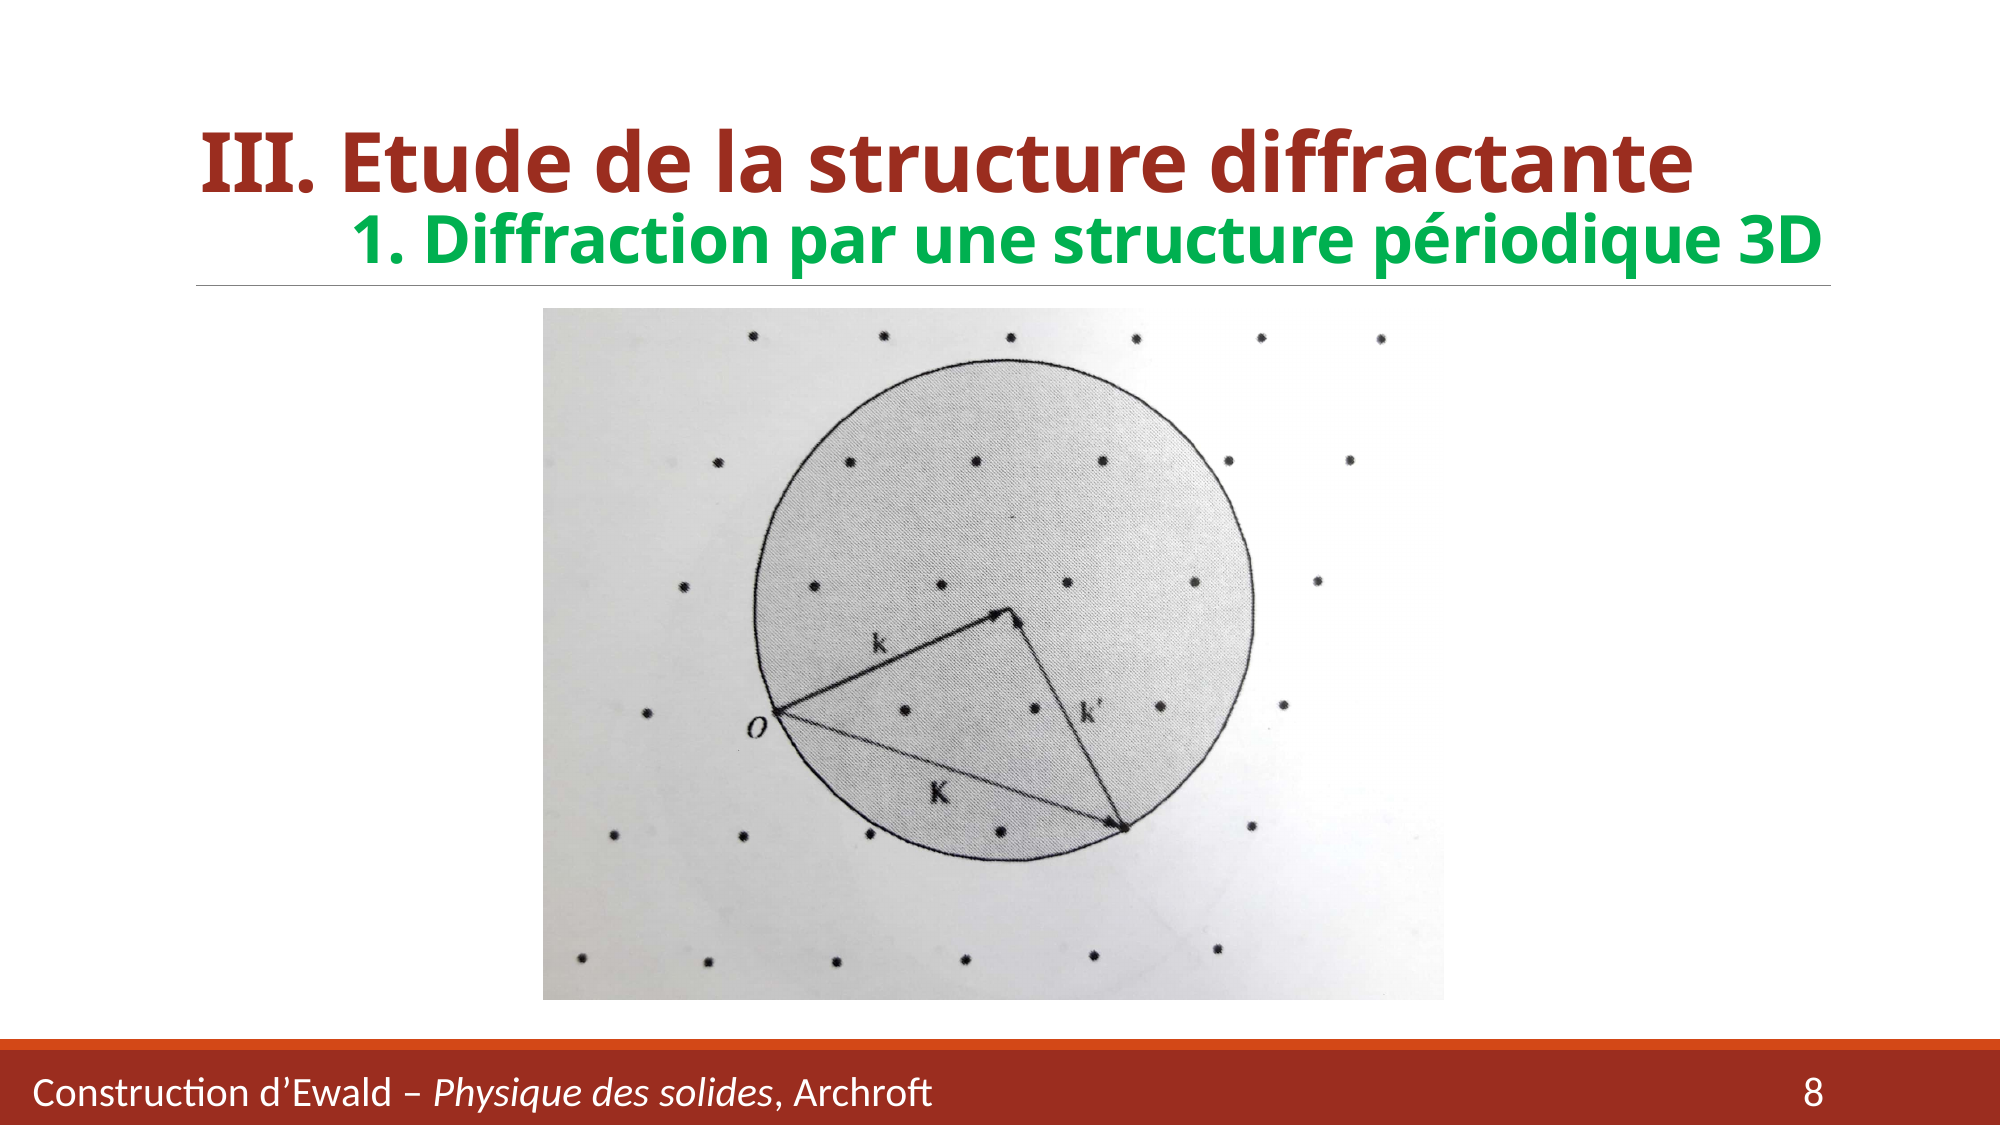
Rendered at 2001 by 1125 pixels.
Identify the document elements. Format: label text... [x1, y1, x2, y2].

picture [543, 308, 1445, 1001]
slide_number 8 [1624, 1059, 1840, 1120]
text_box Construction d’Ewald – Physique des solides, Archroft [17, 1057, 994, 1123]
text_box III. Etude de la structure diffractante 1. Diffraction par une structure périodique 3D [185, 46, 1879, 285]
